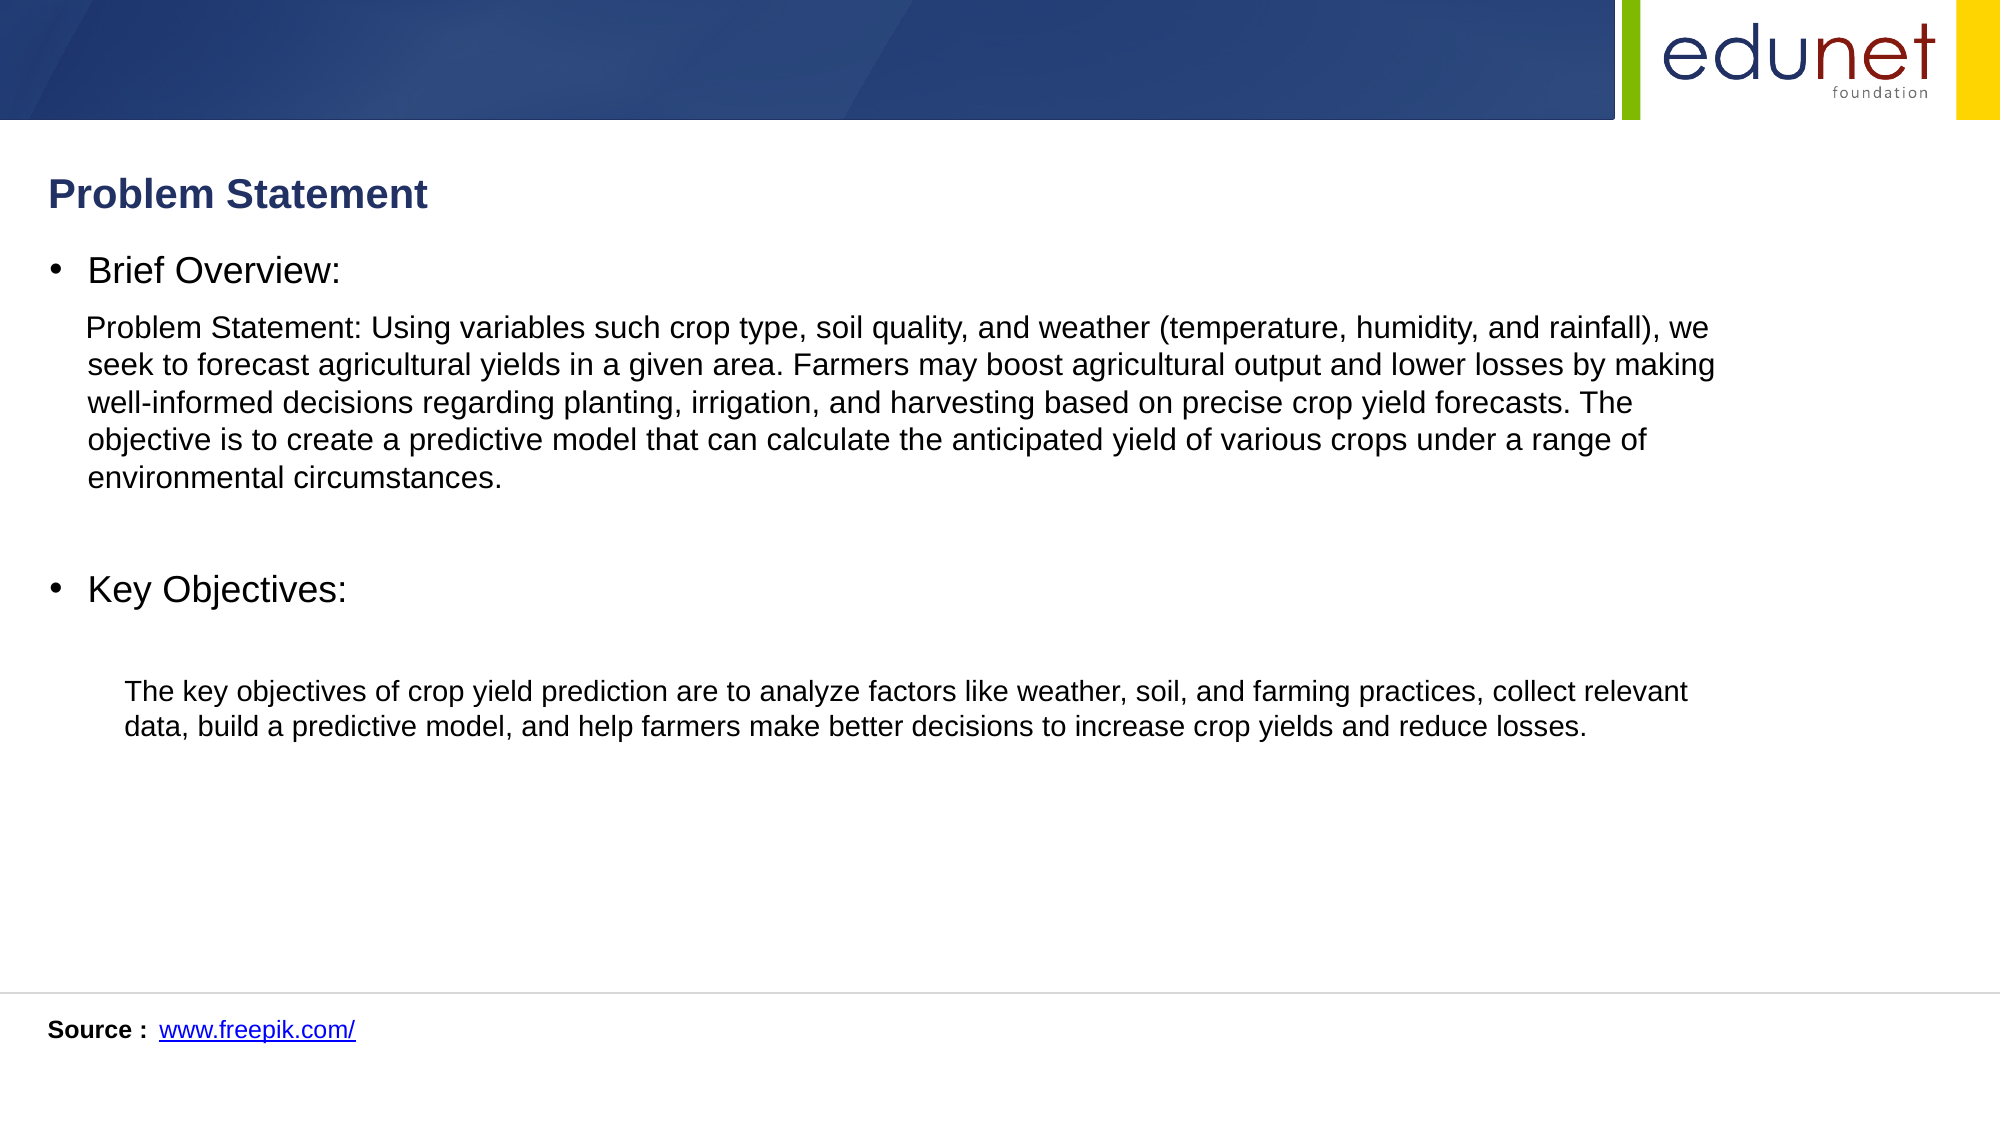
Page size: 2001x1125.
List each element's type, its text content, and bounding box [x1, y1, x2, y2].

text_box Problem Statement [33, 159, 1002, 225]
text_box www.freepik.com/ [144, 1006, 447, 1052]
picture [1652, 12, 1948, 108]
text_box Brief Overview: Problem Statement: Using variables such crop type, soil quality, and weather (temperature, humidity, and rainfall), we seek to forecast agricultural yields in a given area. Farmers may boost agricultural output and lower losses by making well-informed decisions regarding planting, irrigation, and harvesting based on precise crop yield forecasts. The objective is to create a predictive model that can calculate the anticipated yield of various crops under a range of environmental circumstances. Key Objectives: The key objectives of crop yield prediction are to analyze factors like weather, soil, and farming practices, collect relevant data, build a predictive model, and help farmers make better decisions to increase crop yields and reduce losses. [34, 238, 1747, 801]
text_box Source : [32, 1006, 144, 1052]
